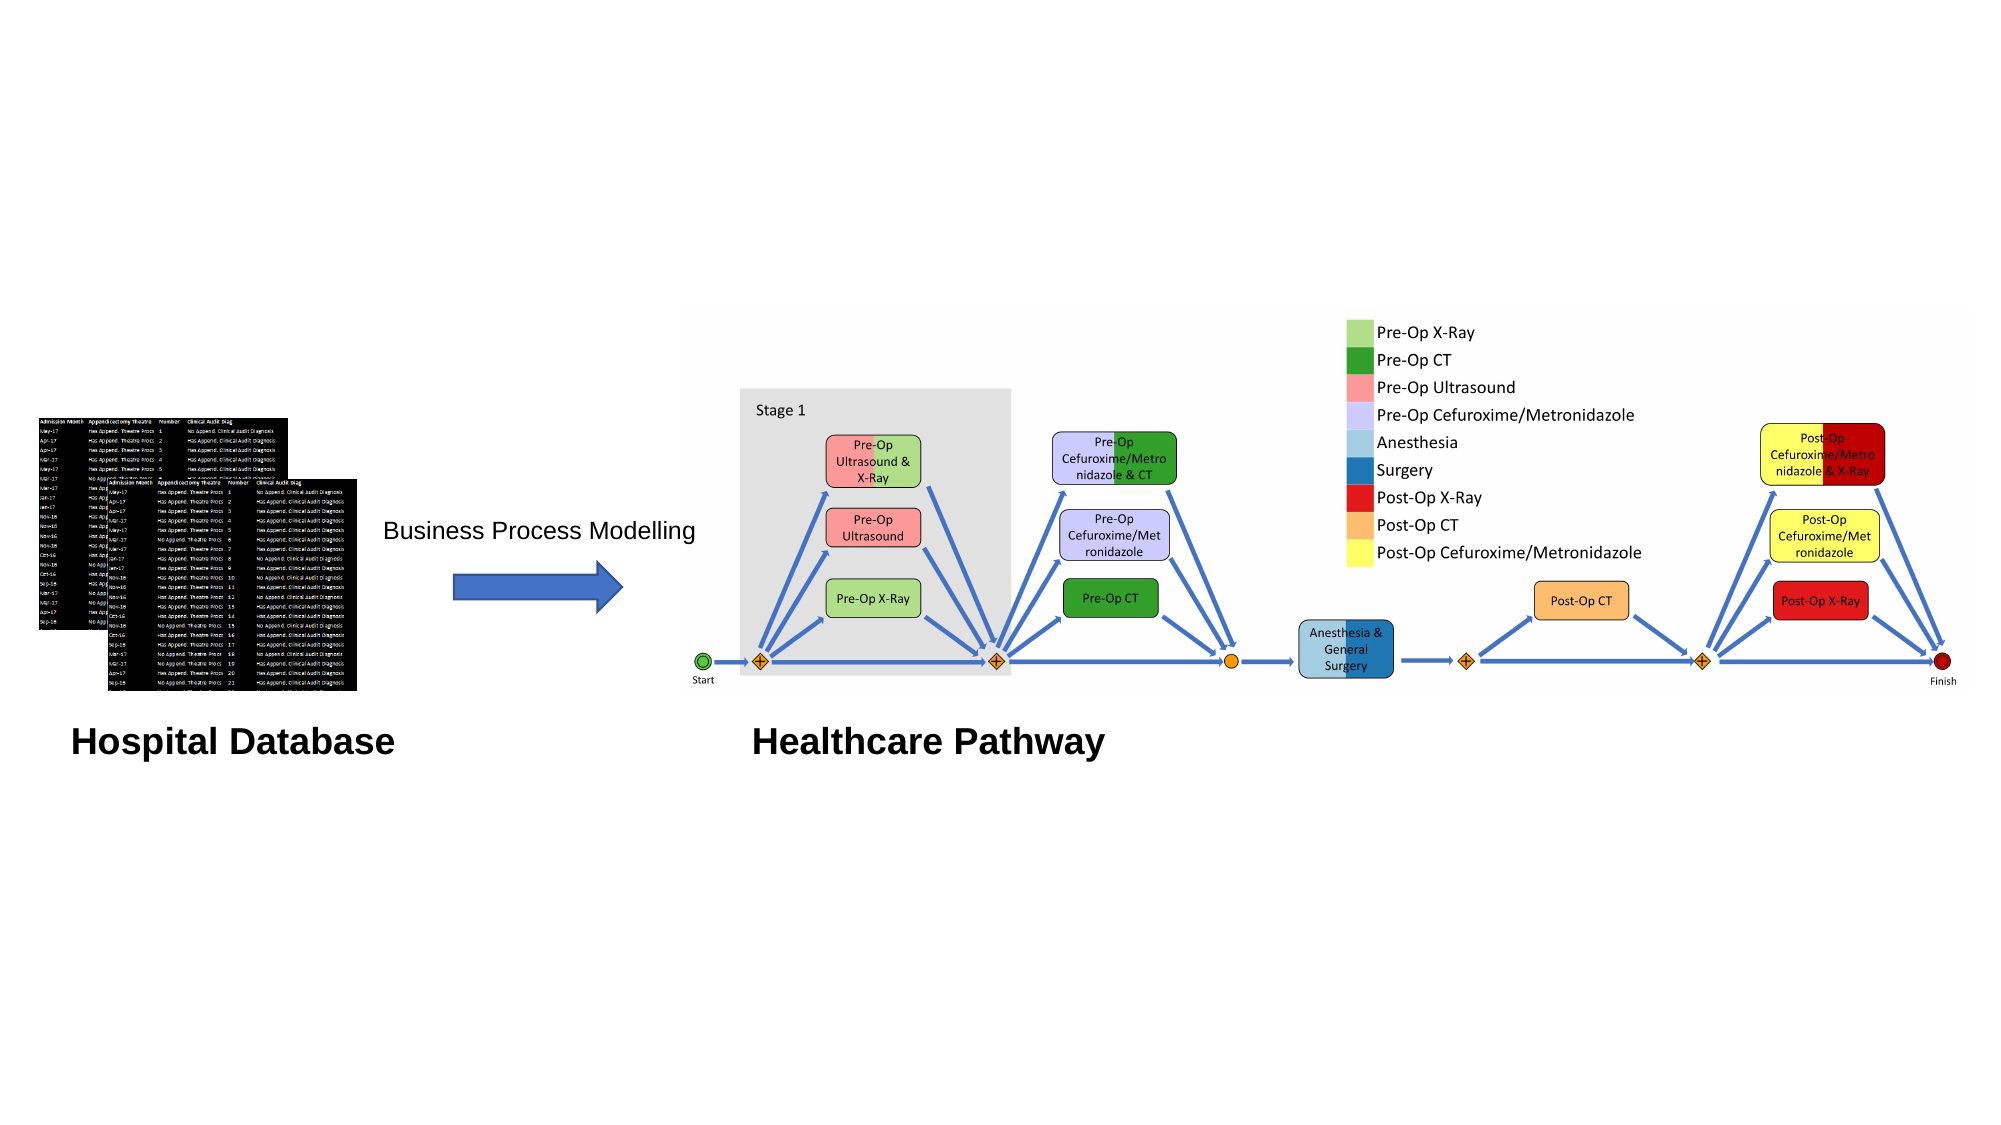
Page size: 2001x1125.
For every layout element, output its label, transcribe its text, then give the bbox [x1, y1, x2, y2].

picture [679, 307, 1974, 691]
picture [38, 418, 357, 691]
text_box Business Process Modelling [368, 507, 679, 553]
text_box Hospital Database [56, 709, 424, 770]
text_box Healthcare Pathway [737, 709, 1180, 770]
text_box [452, 559, 624, 615]
